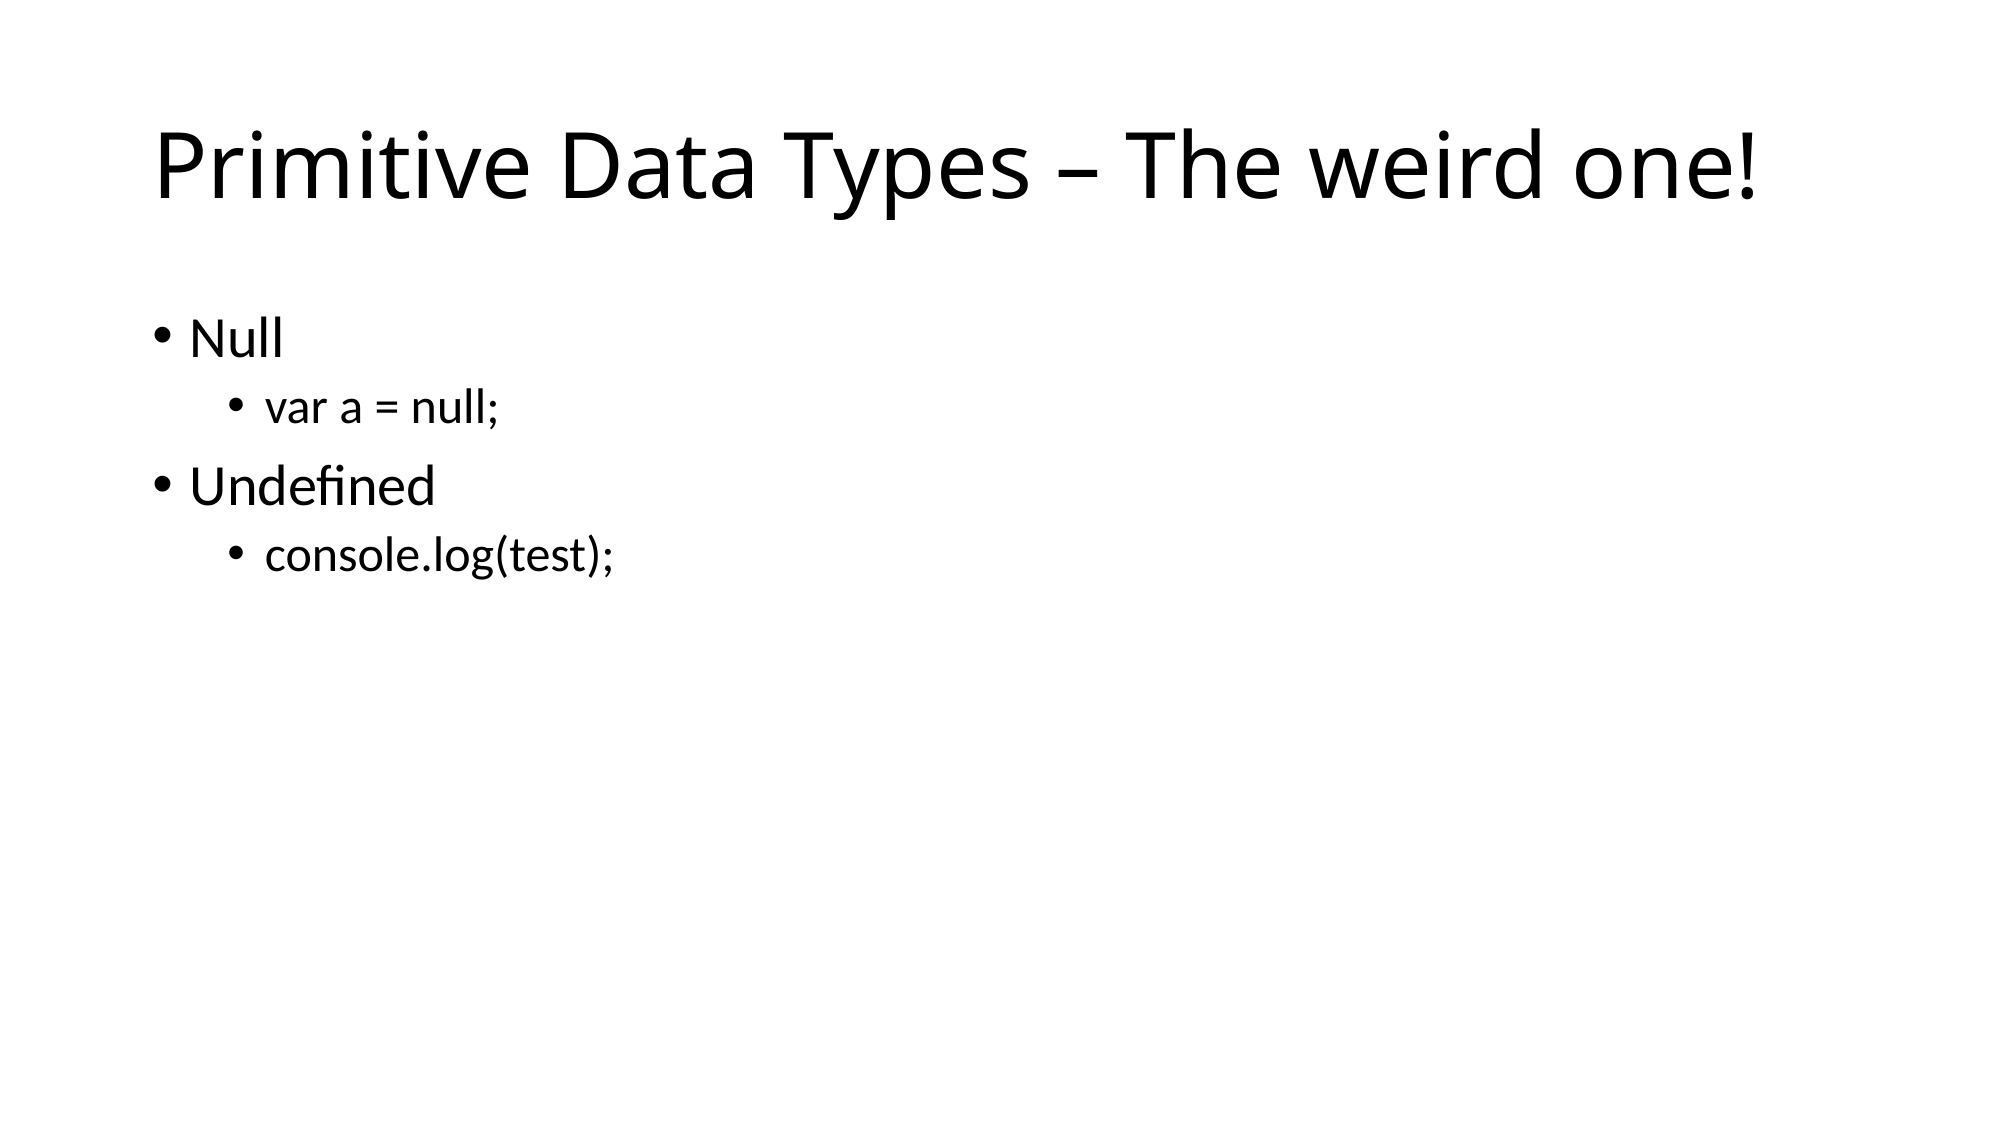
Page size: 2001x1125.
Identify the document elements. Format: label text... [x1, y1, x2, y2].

list Null var a = null; Undefined console.log(test); [137, 299, 1863, 1014]
title Primitive Data Types – The weird one! [137, 59, 1863, 278]
